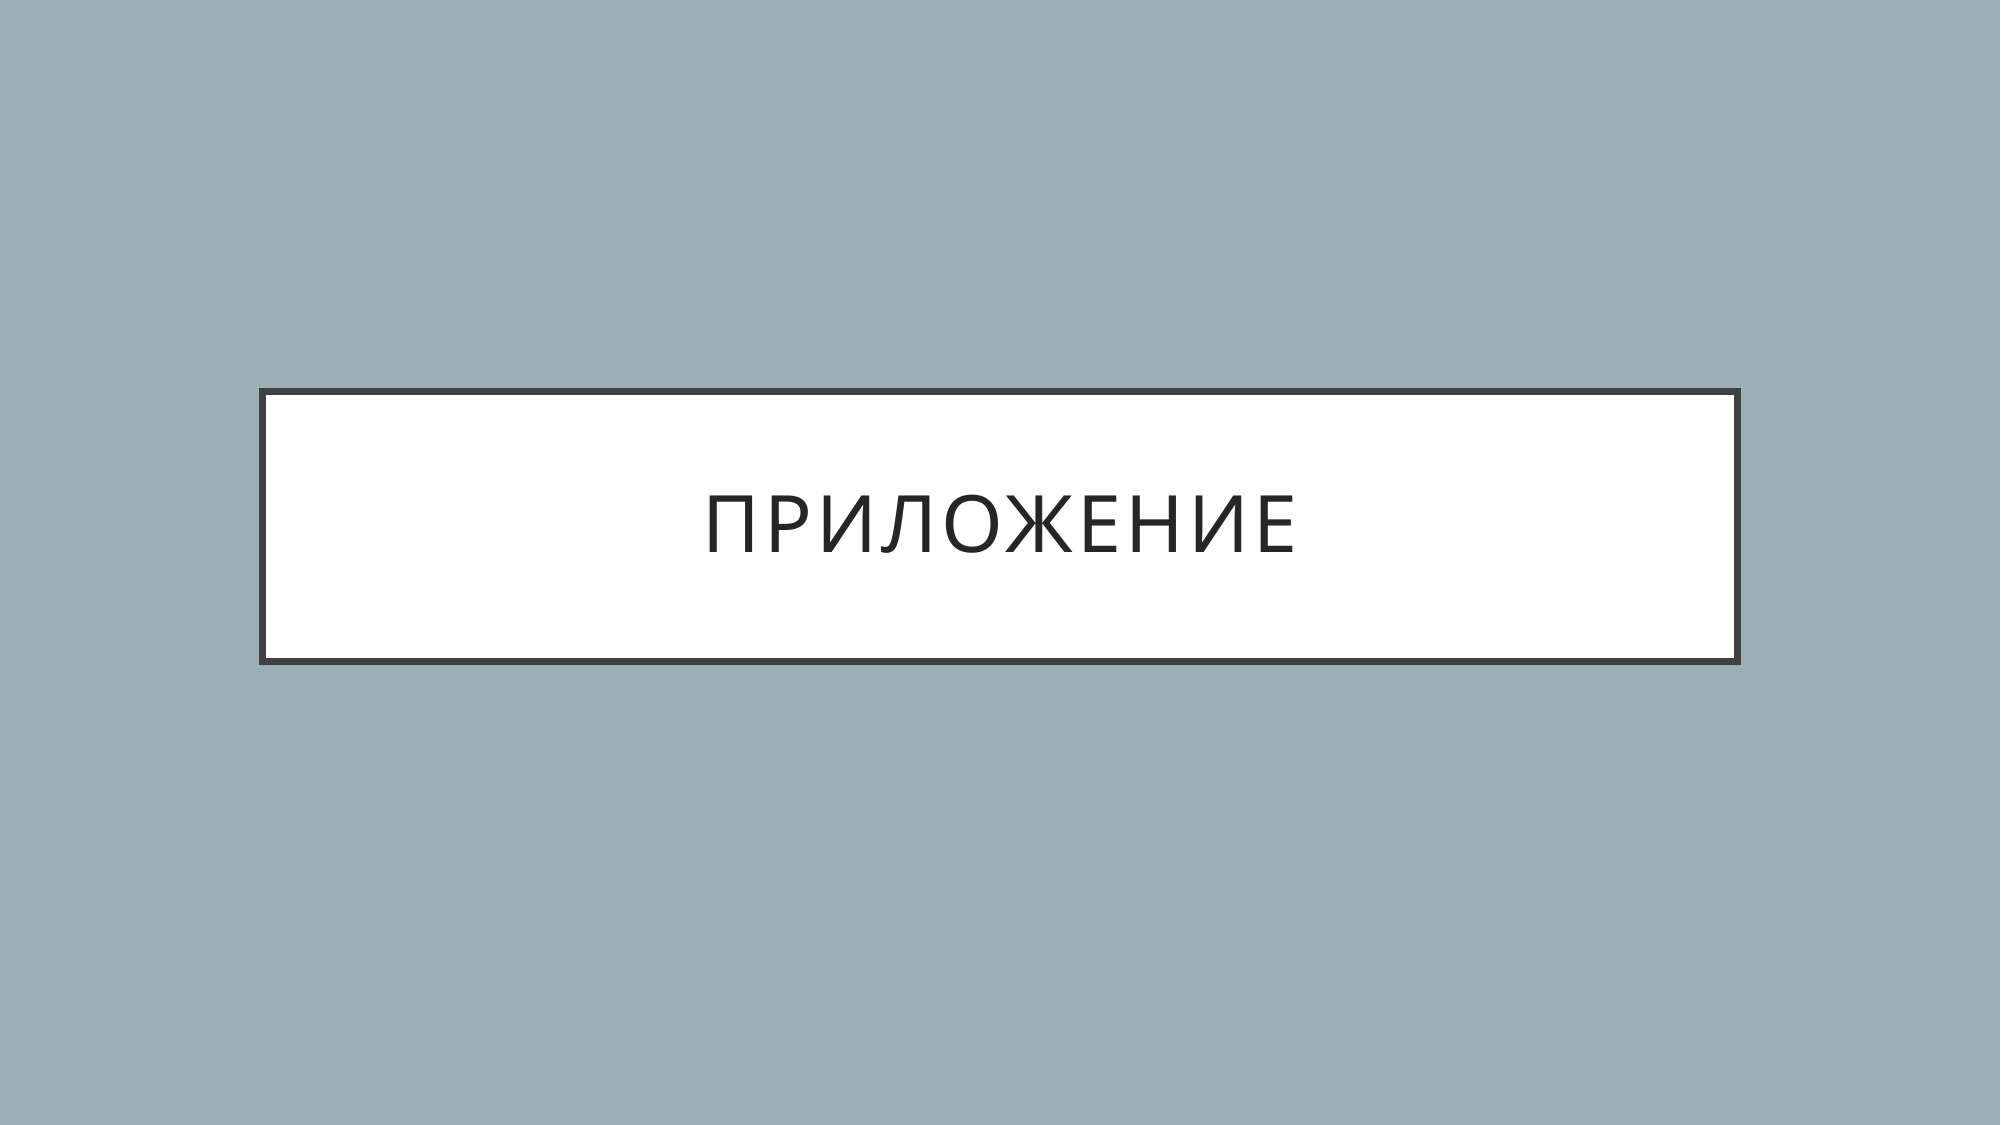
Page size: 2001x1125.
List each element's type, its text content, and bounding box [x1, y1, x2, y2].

title приложение [259, 388, 1741, 665]
